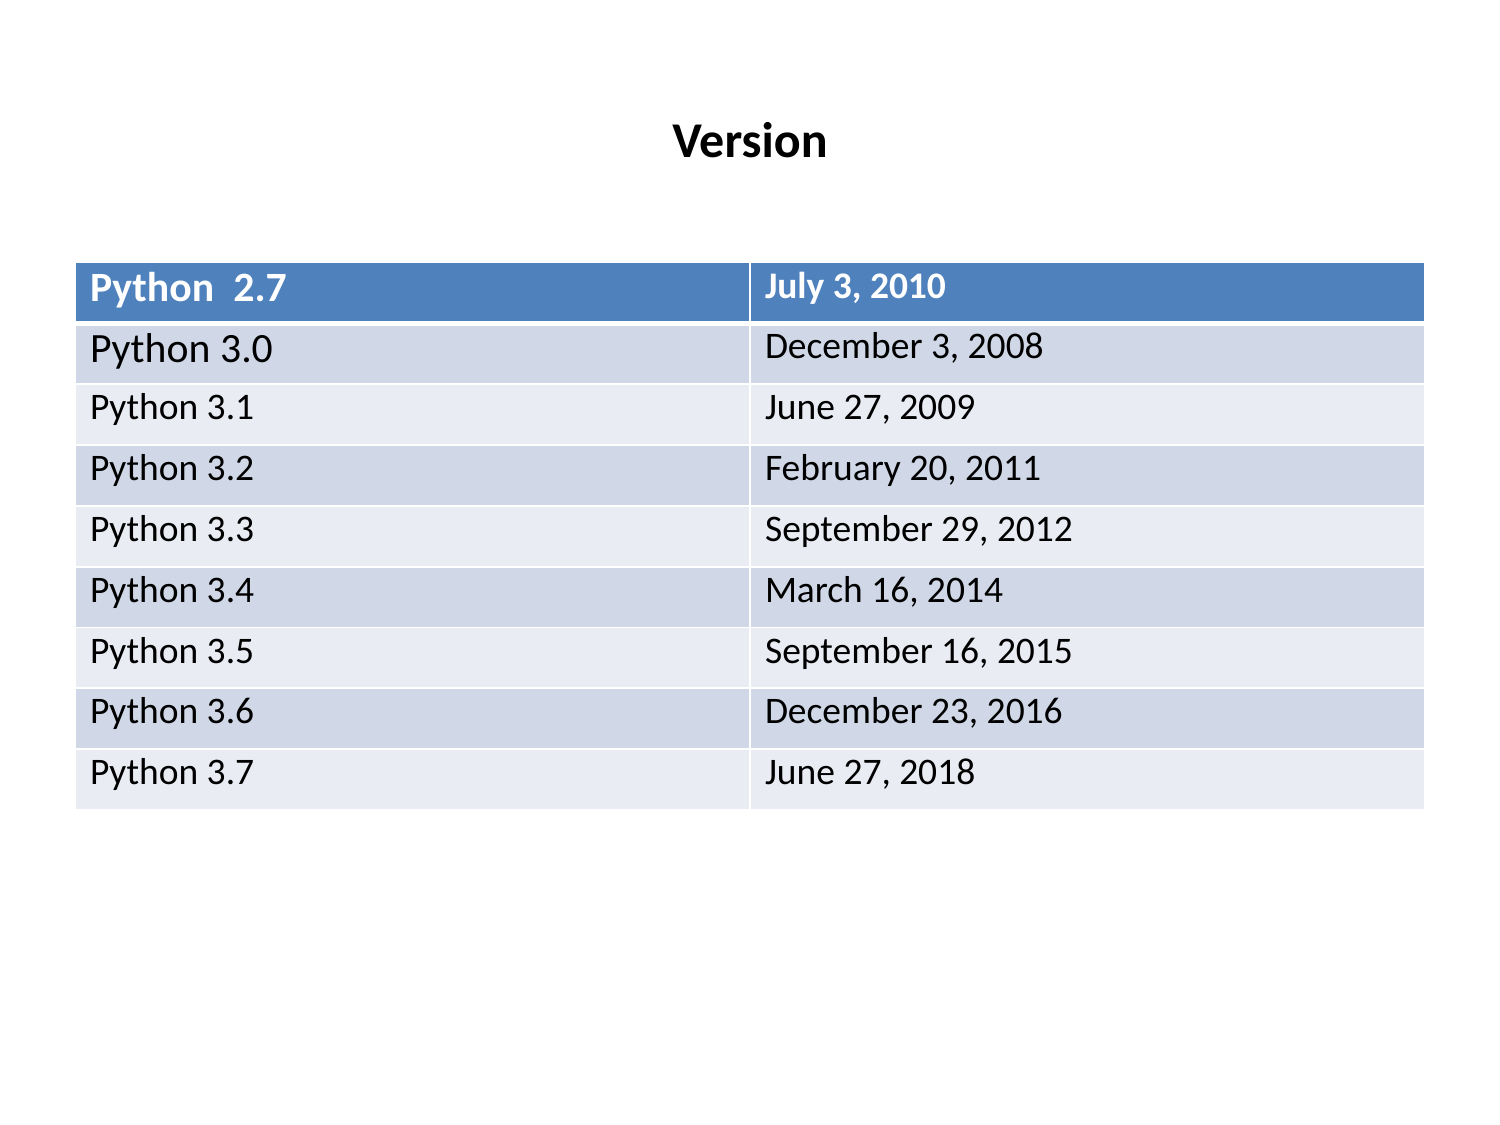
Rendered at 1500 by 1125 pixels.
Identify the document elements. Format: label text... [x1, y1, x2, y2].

table_cell February 20, 2011 [751, 446, 1424, 505]
table_cell Python 3.6 [76, 689, 749, 748]
table_cell December 3, 2008 [751, 326, 1424, 383]
table_cell March 16, 2014 [751, 568, 1424, 627]
table_cell December 23, 2016 [751, 689, 1424, 748]
title Version [75, 87, 1426, 188]
table_cell Python 3.4 [76, 568, 749, 627]
table_cell Python 3.3 [76, 507, 749, 566]
table_cell Python 3.0 [76, 326, 749, 383]
table_cell Python 3.7 [76, 750, 749, 809]
table_header July 3, 2010 [751, 263, 1424, 321]
table_header Python 2.7 [76, 263, 749, 321]
table_cell Python 3.2 [76, 446, 749, 505]
table_cell Python 3.5 [76, 628, 749, 687]
table_cell June 27, 2009 [751, 385, 1424, 444]
table_cell Python 3.1 [76, 385, 749, 444]
table_cell September 16, 2015 [751, 628, 1424, 687]
table_cell June 27, 2018 [751, 750, 1424, 809]
table_cell September 29, 2012 [751, 507, 1424, 566]
